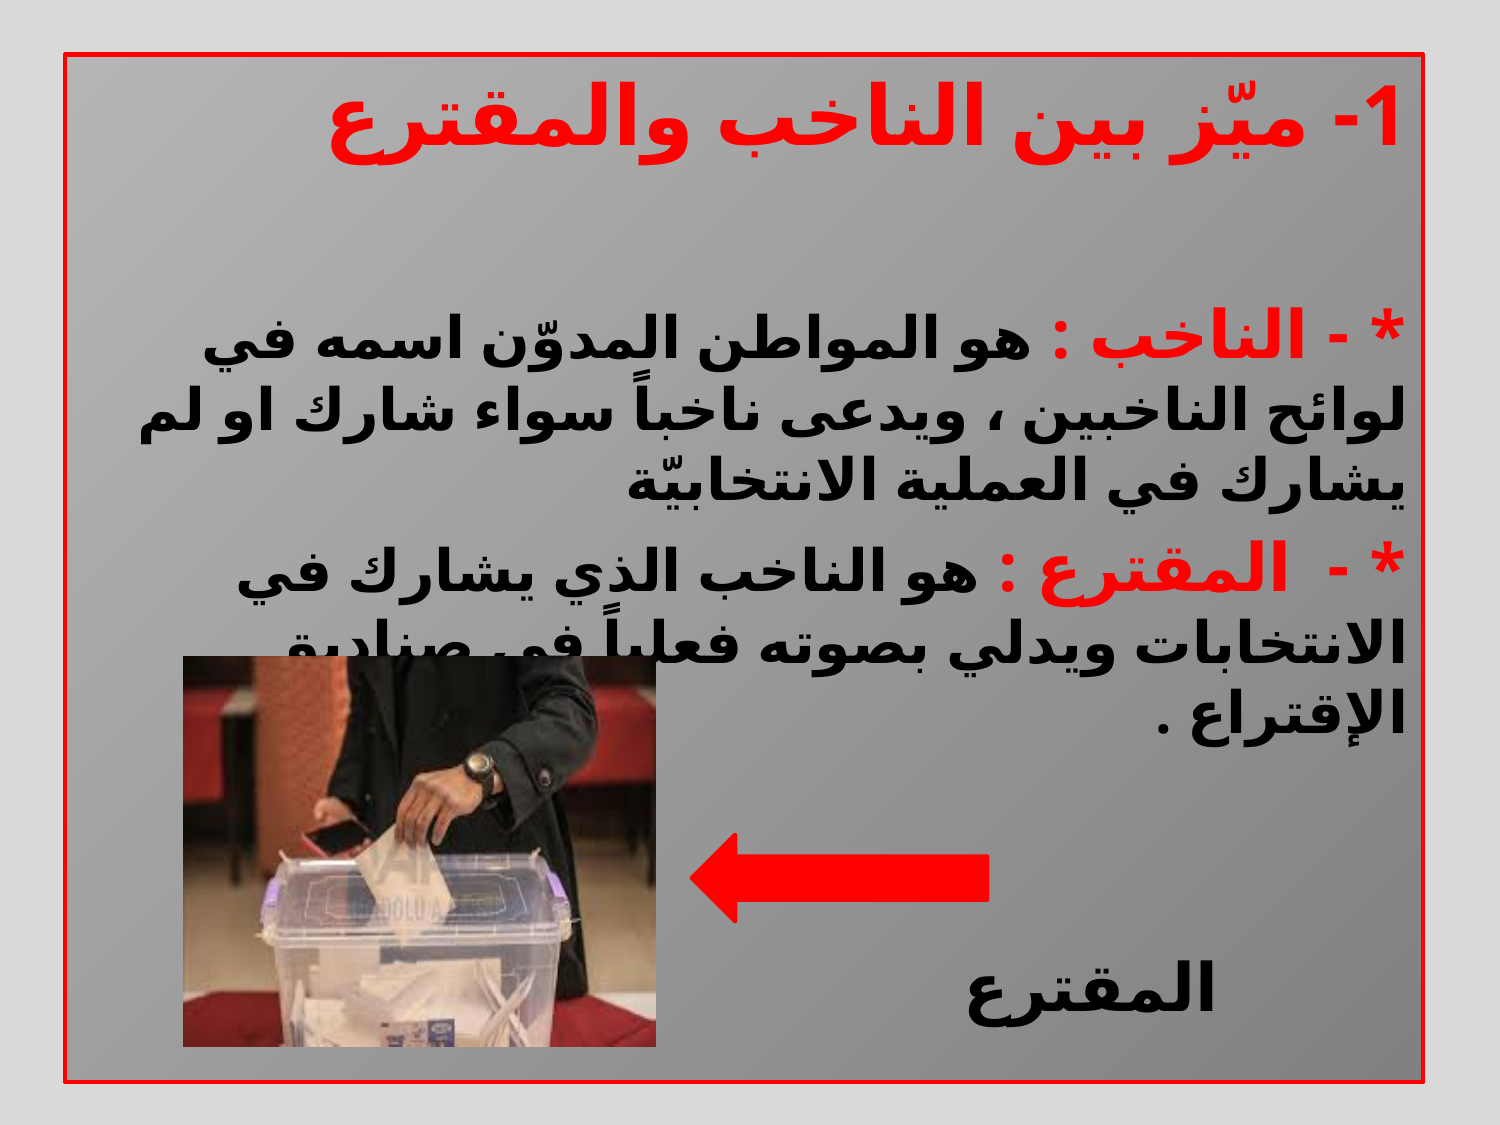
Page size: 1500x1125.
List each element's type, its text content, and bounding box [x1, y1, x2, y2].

text_box [689, 832, 990, 924]
picture [182, 656, 656, 1048]
list 1- ميّز بين الناخب والمقترع * - الناخب : هو المواطن المدوّن اسمه في لوائح الناخبين ، ويدعى ناخباً سواء شارك او لم يشارك في العملية الانتخابيّة * - المقترع : هو الناخب الذي يشارك في الانتخابات ويدلي بصوته فعلياً في صناديق الإقتراع . المقترع [63, 52, 1425, 1084]
